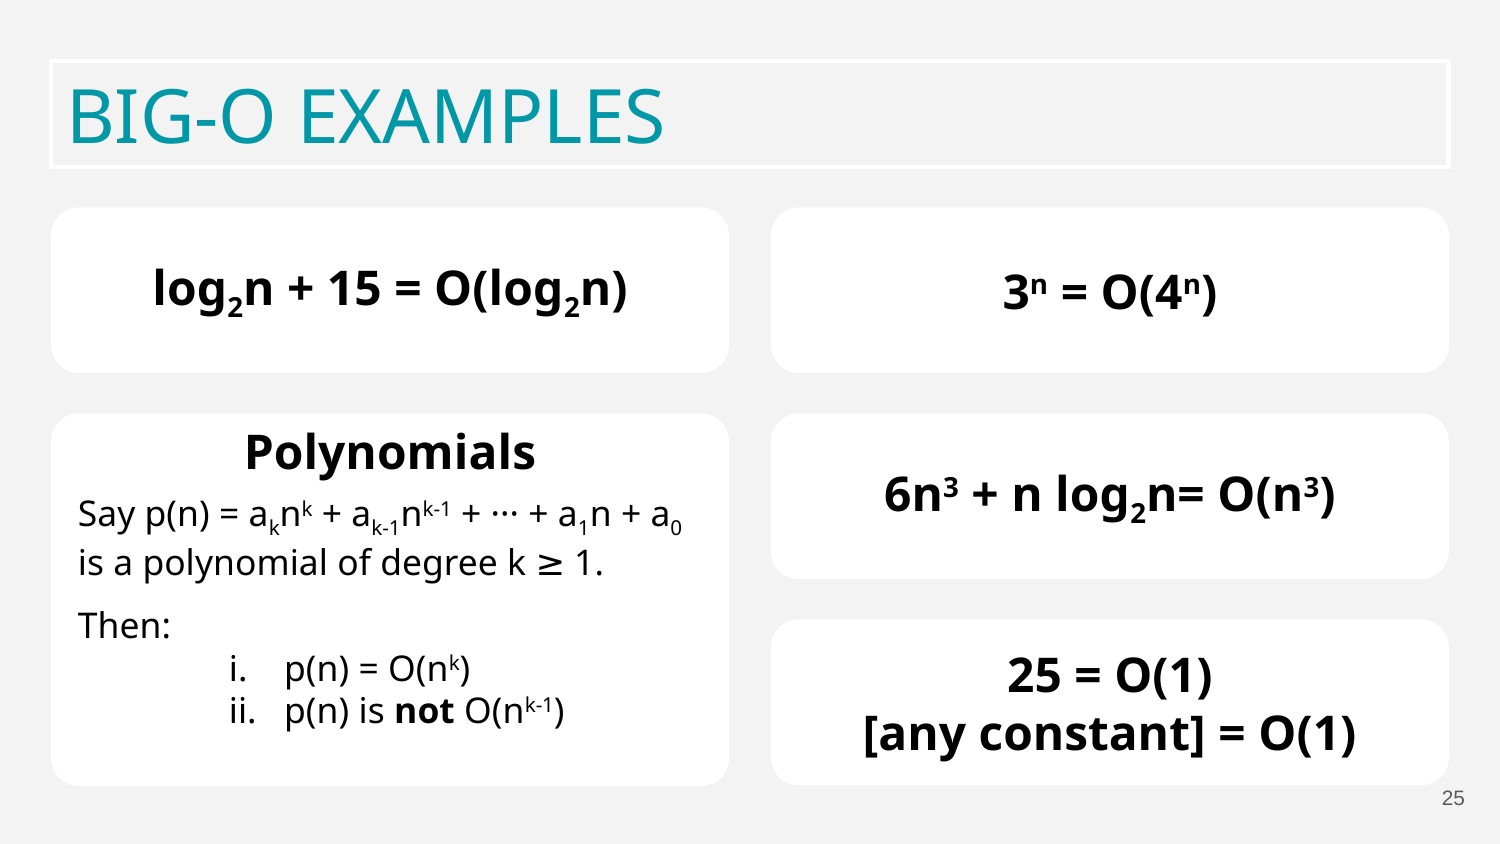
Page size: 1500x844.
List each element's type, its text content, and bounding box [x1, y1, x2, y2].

slide_number 25 [1389, 764, 1480, 830]
text_box Polynomials Say p(n) = aknk + ak-1nk-1 + ··· + a1n + a0 is a polynomial of degree k ≥ 1. Then: p(n) = O(nk) p(n) is not O(nk-1) [51, 413, 730, 786]
text_box 3n = O(4n) [770, 207, 1449, 373]
text_box log2n + 15 = O(log2n) [51, 207, 730, 373]
text_box 25 = O(1) [any constant] = O(1) [770, 619, 1449, 786]
title BIG-O EXAMPLES [51, 60, 1449, 167]
text_box 6n3 + n log2n= O(n3) [770, 413, 1449, 580]
